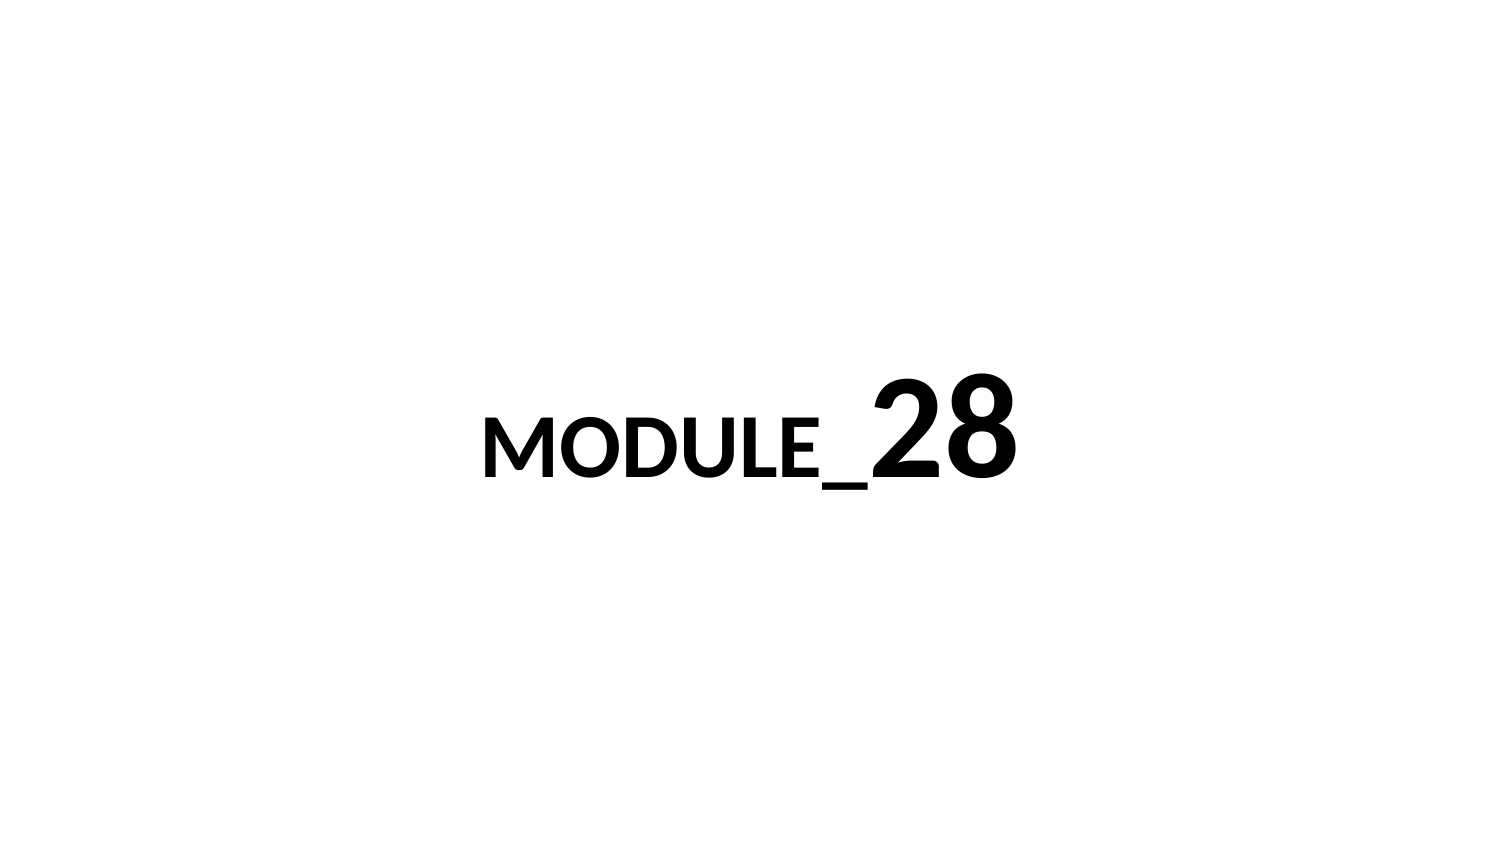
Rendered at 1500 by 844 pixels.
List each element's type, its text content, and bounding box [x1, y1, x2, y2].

text_box MODULE_28 [451, 319, 1049, 524]
